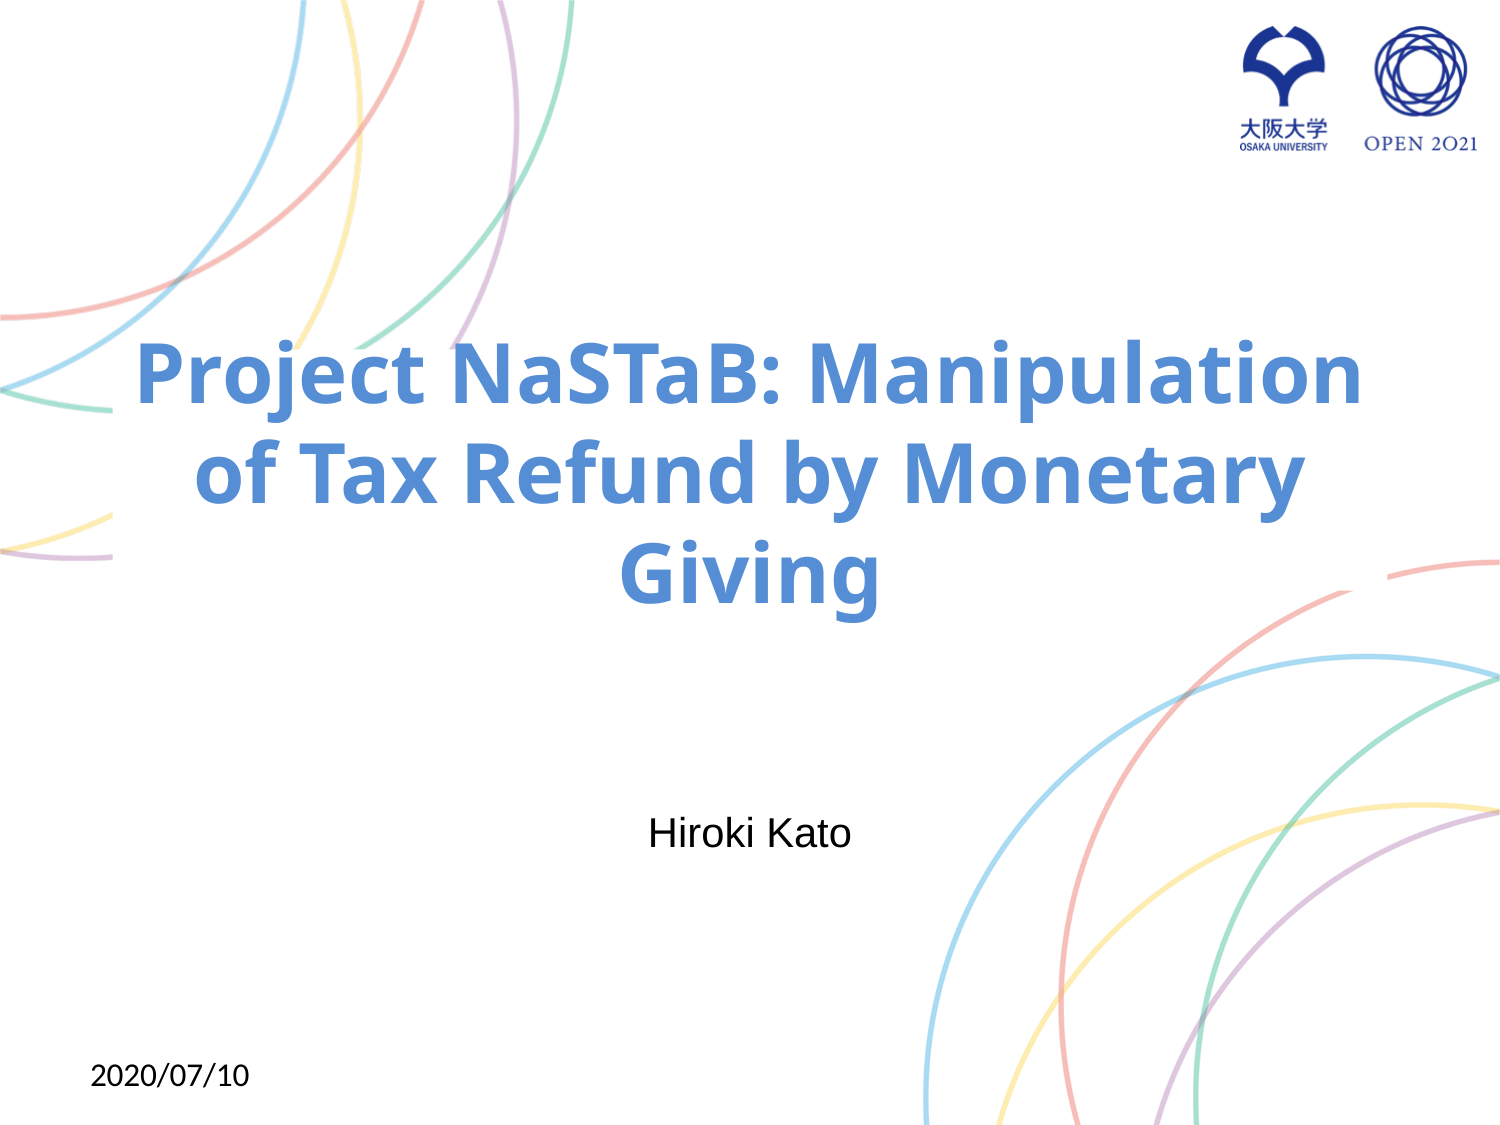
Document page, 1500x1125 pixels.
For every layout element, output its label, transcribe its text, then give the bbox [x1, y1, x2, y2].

picture [0, 0, 591, 590]
title Project NaSTaB: Manipulation of Tax Refund by Monetary Giving [112, 349, 1388, 591]
picture [1240, 26, 1477, 152]
picture [905, 530, 1500, 1125]
subtitle Hiroki Kato [225, 637, 1275, 925]
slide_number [75, 1042, 425, 1103]
